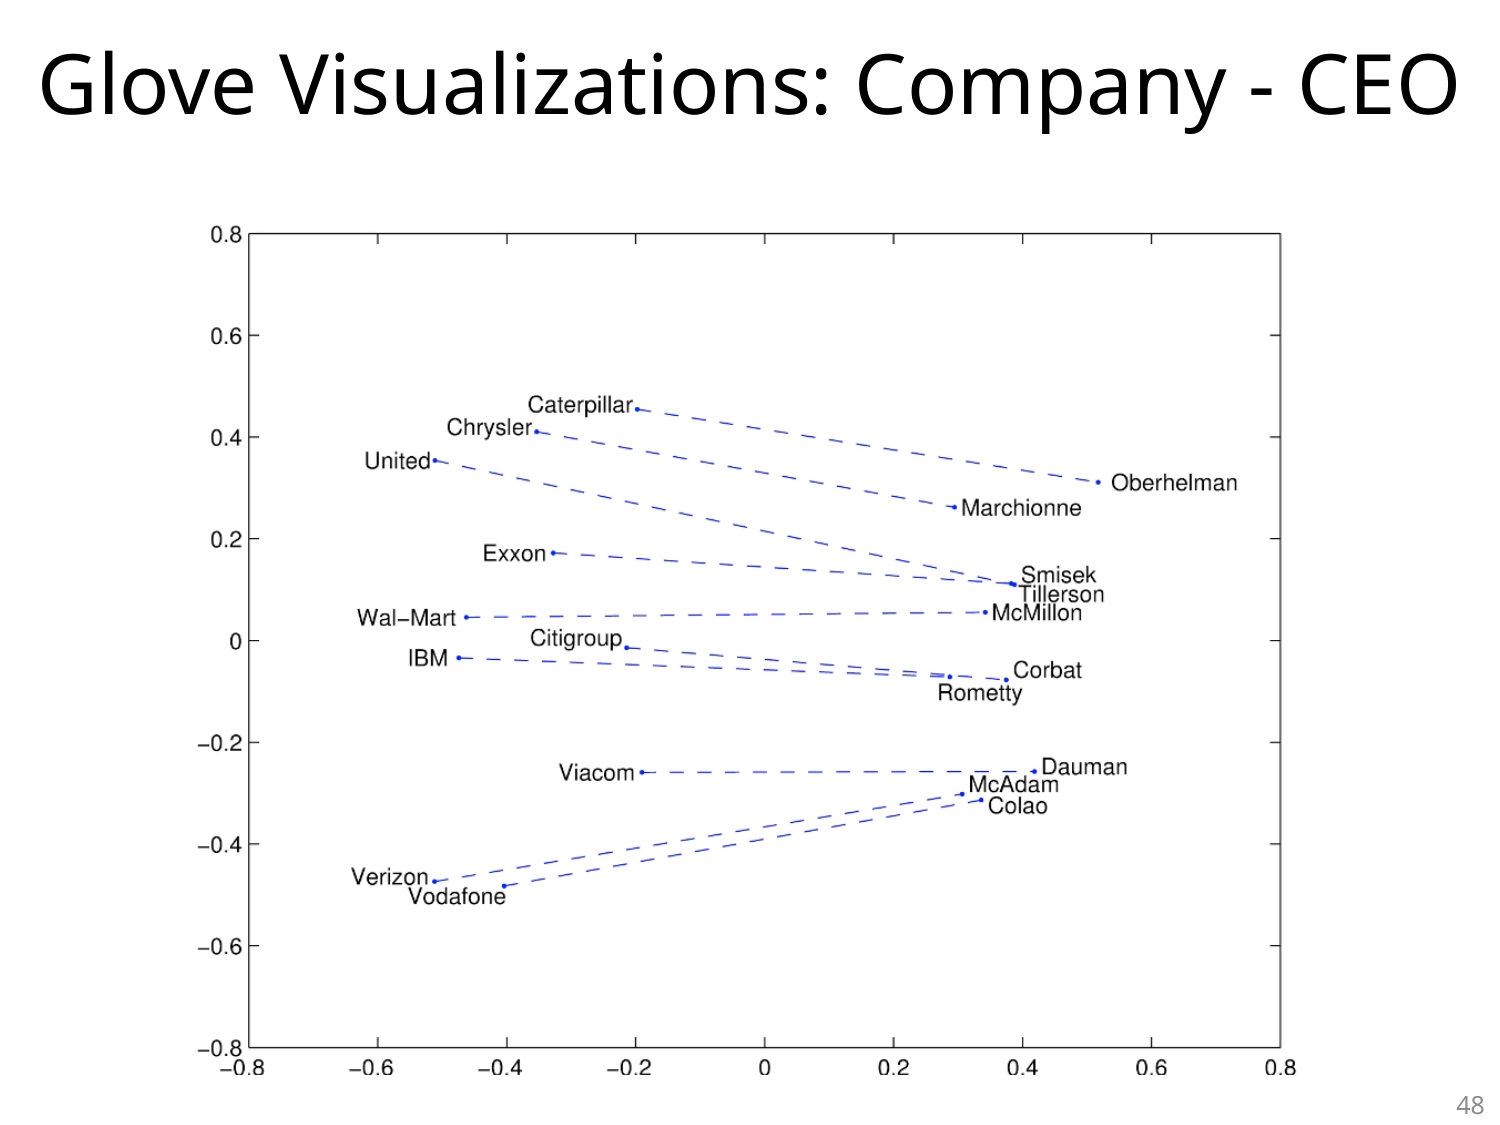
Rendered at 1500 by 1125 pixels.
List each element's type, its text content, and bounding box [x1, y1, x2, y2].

slide_number 48 [1149, 1087, 1500, 1125]
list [196, 212, 1304, 1076]
title Glove Visualizations: Company - CEO [0, 0, 1500, 163]
